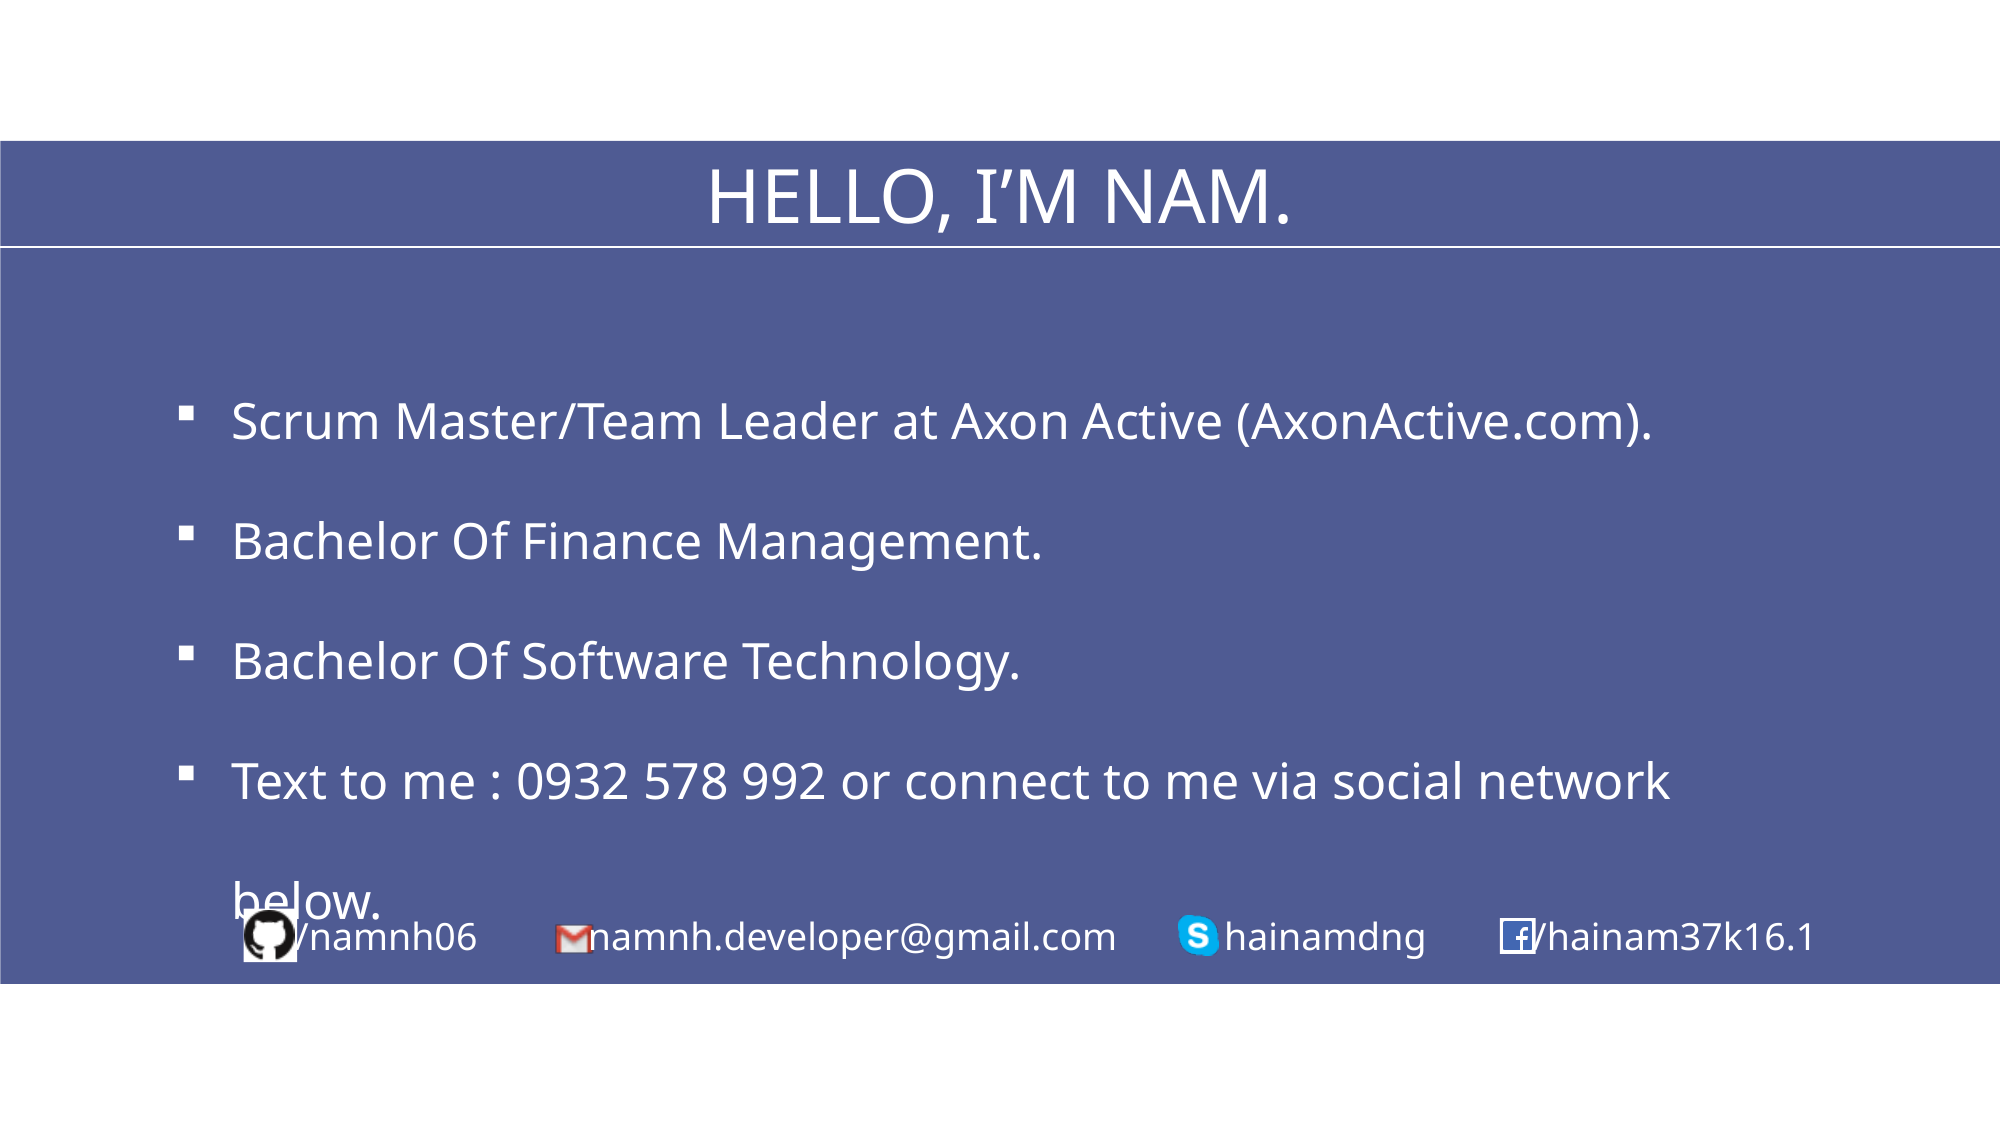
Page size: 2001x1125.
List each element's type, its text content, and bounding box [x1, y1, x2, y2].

text_box [0, 248, 2000, 985]
text_box [0, 140, 691, 246]
text_box [1309, 140, 2000, 246]
text_box Scrum Master/Team Leader at Axon Active (AxonActive.com). Bachelor Of Finance Management. Bachelor Of Software Technology. Text to me : 0932 578 992 or connect to me via social network below. [160, 322, 1840, 938]
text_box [1178, 905, 1432, 966]
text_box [243, 905, 487, 966]
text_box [1499, 905, 1828, 966]
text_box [554, 905, 1111, 966]
text_box HELLO, I’M NAM. [691, 140, 1309, 246]
